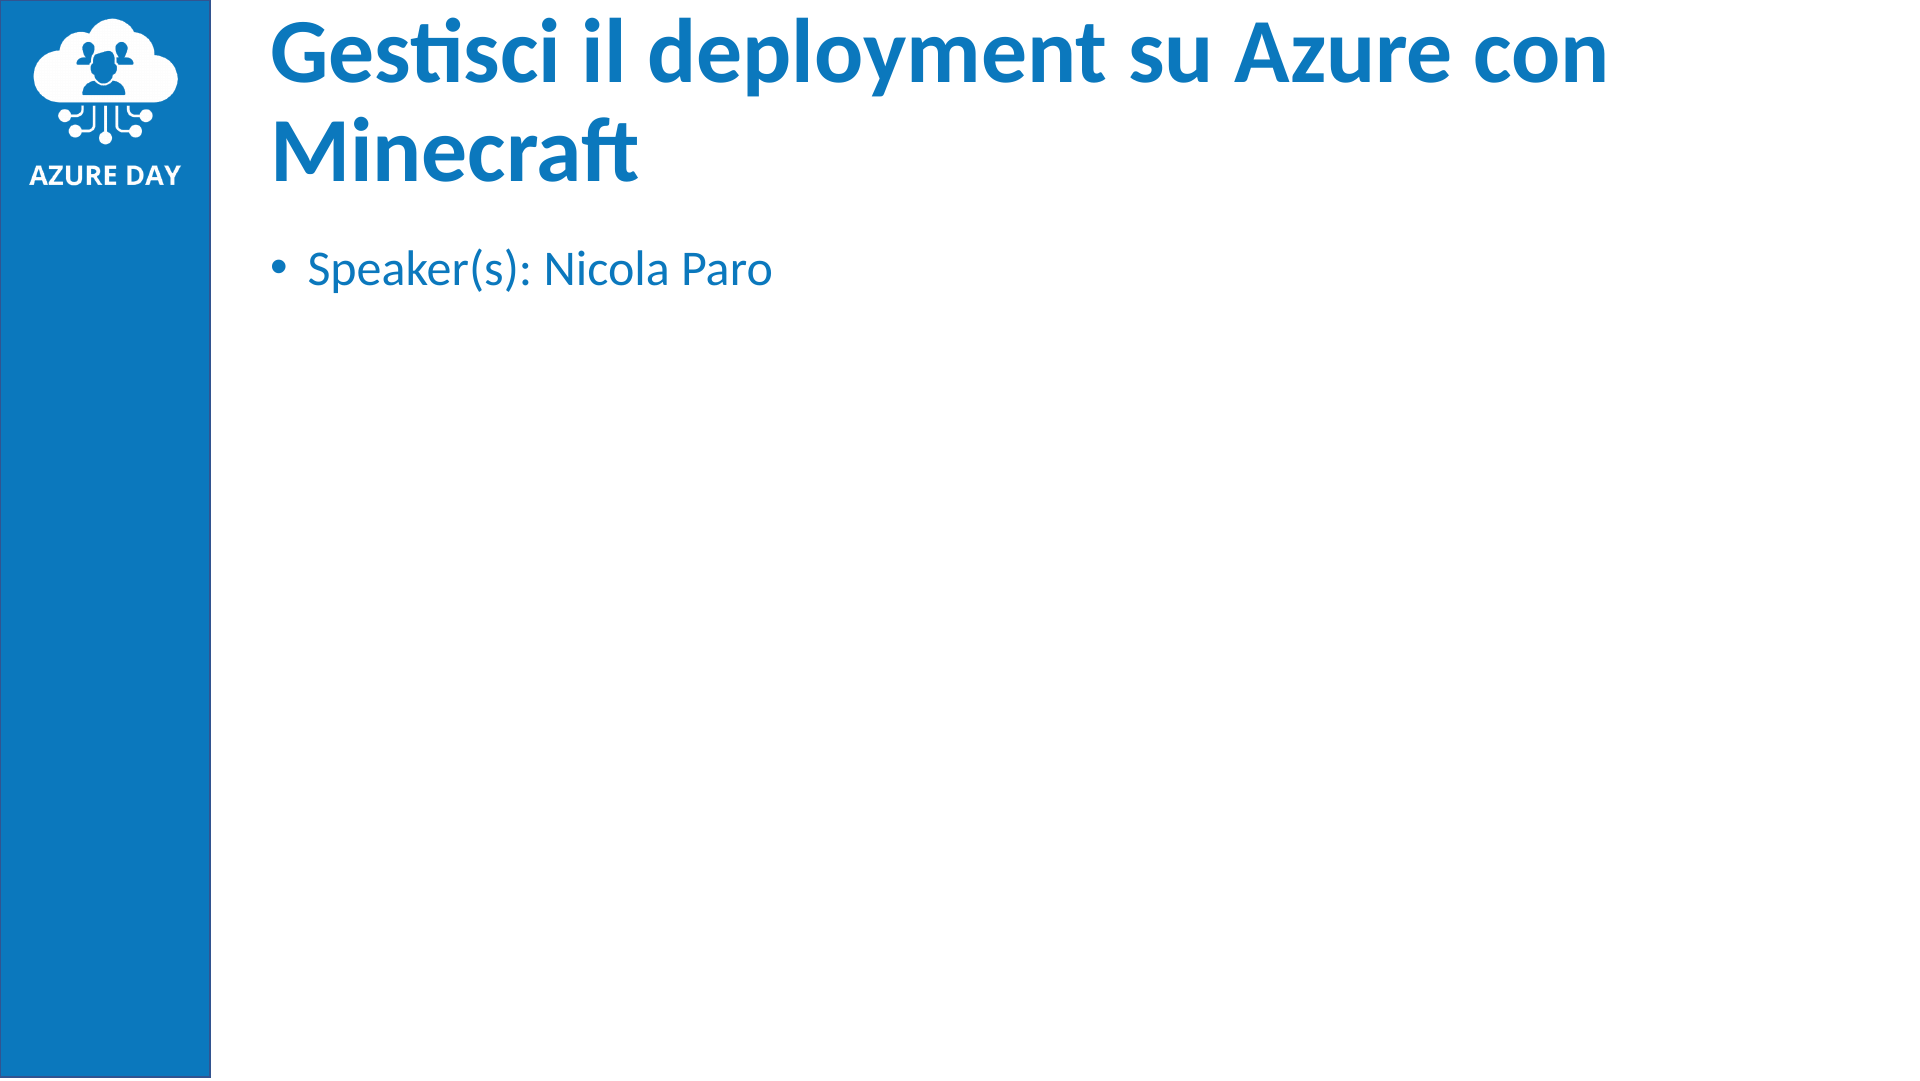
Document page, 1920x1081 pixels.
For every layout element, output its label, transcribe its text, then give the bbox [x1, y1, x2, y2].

list Speaker(s): Nicola Paro [255, 235, 1856, 921]
title Gestisci il deployment su Azure con Minecraft [255, 49, 1856, 155]
picture [0, 0, 210, 207]
